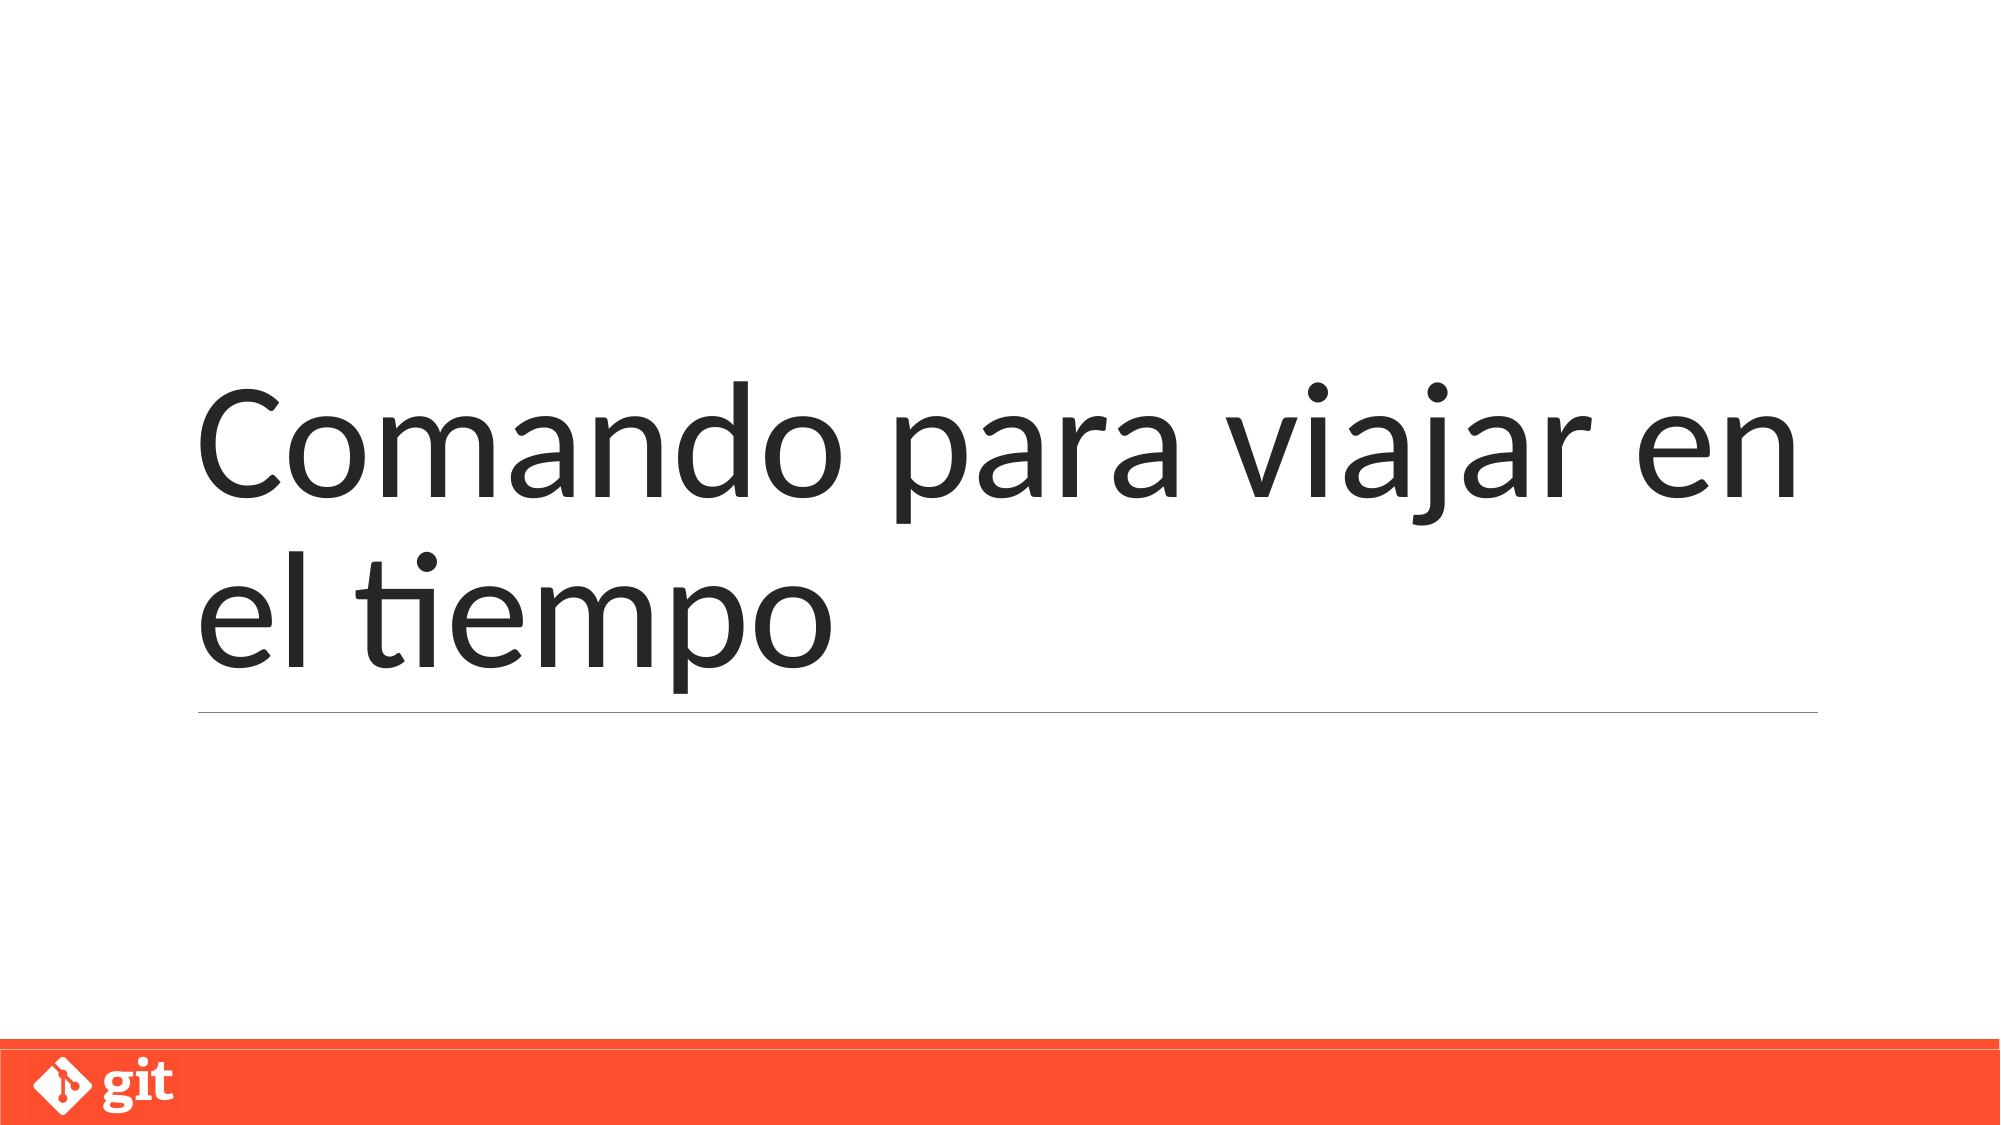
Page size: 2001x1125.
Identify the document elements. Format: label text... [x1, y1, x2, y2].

title Comando para viajar en el tiempo [180, 124, 1830, 710]
picture [27, 1053, 181, 1119]
